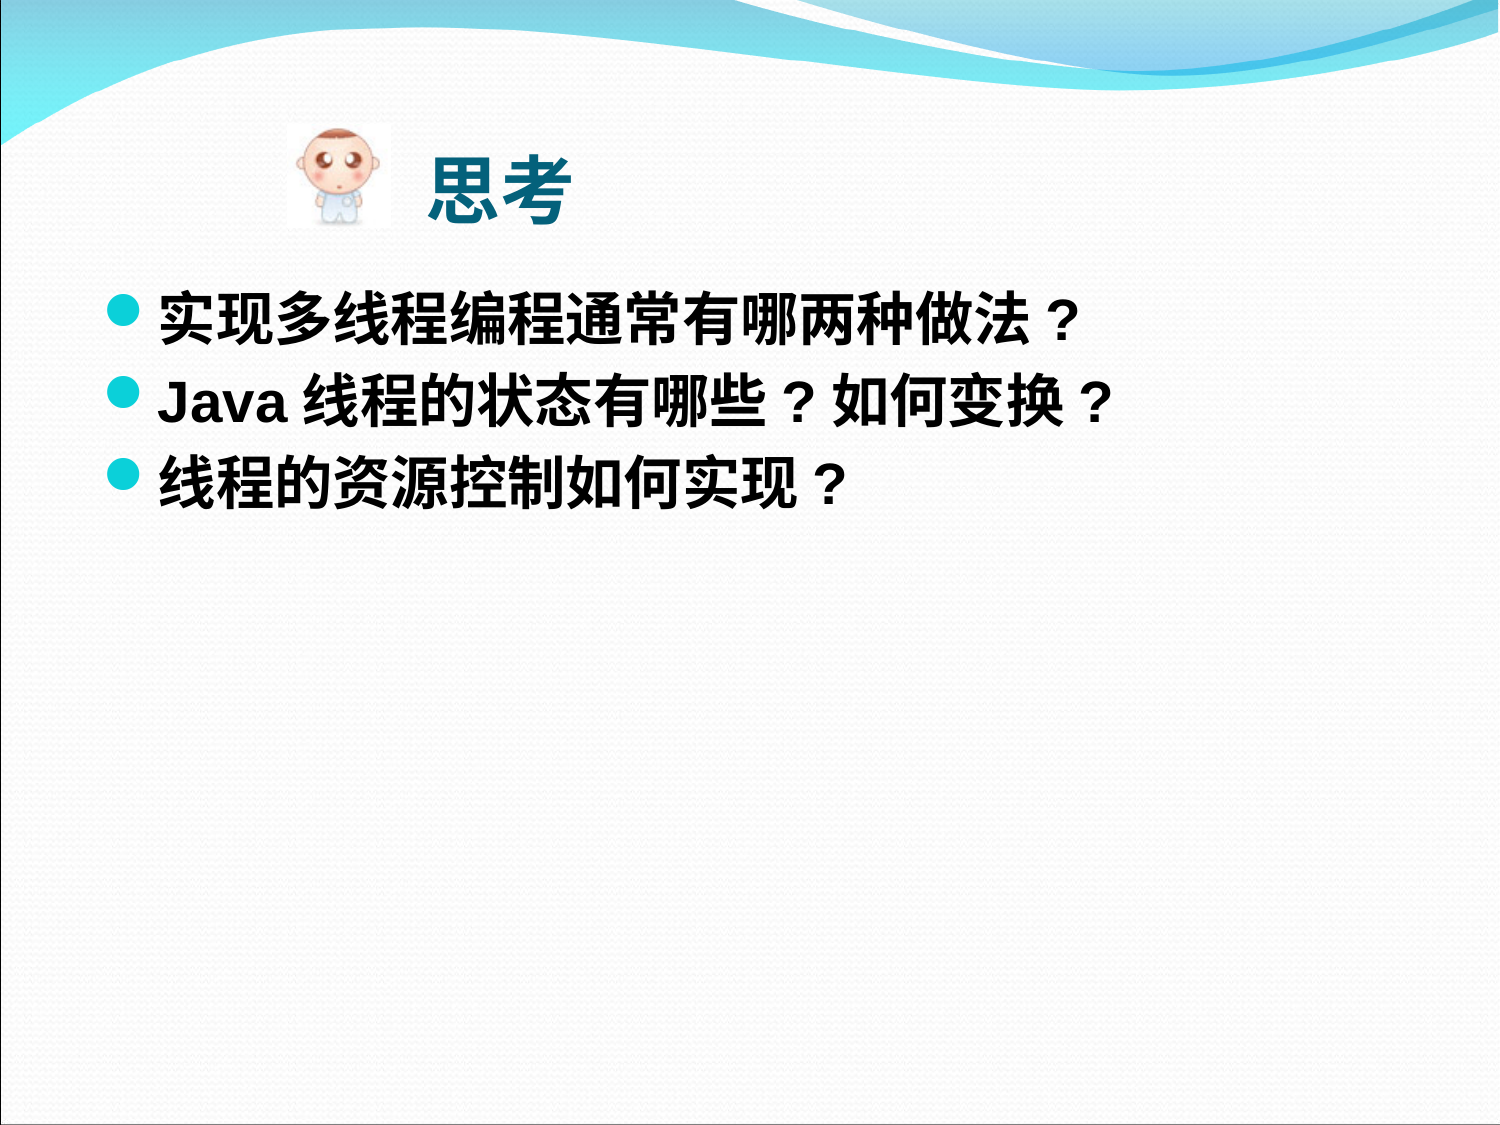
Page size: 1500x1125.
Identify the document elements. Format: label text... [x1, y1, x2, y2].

picture [0, 0, 1500, 1125]
title 思考 [425, 116, 900, 234]
list 实现多线程编程通常有哪两种做法? Java线程的状态有哪些?如何变换? 线程的资源控制如何实现? [87, 275, 1313, 550]
